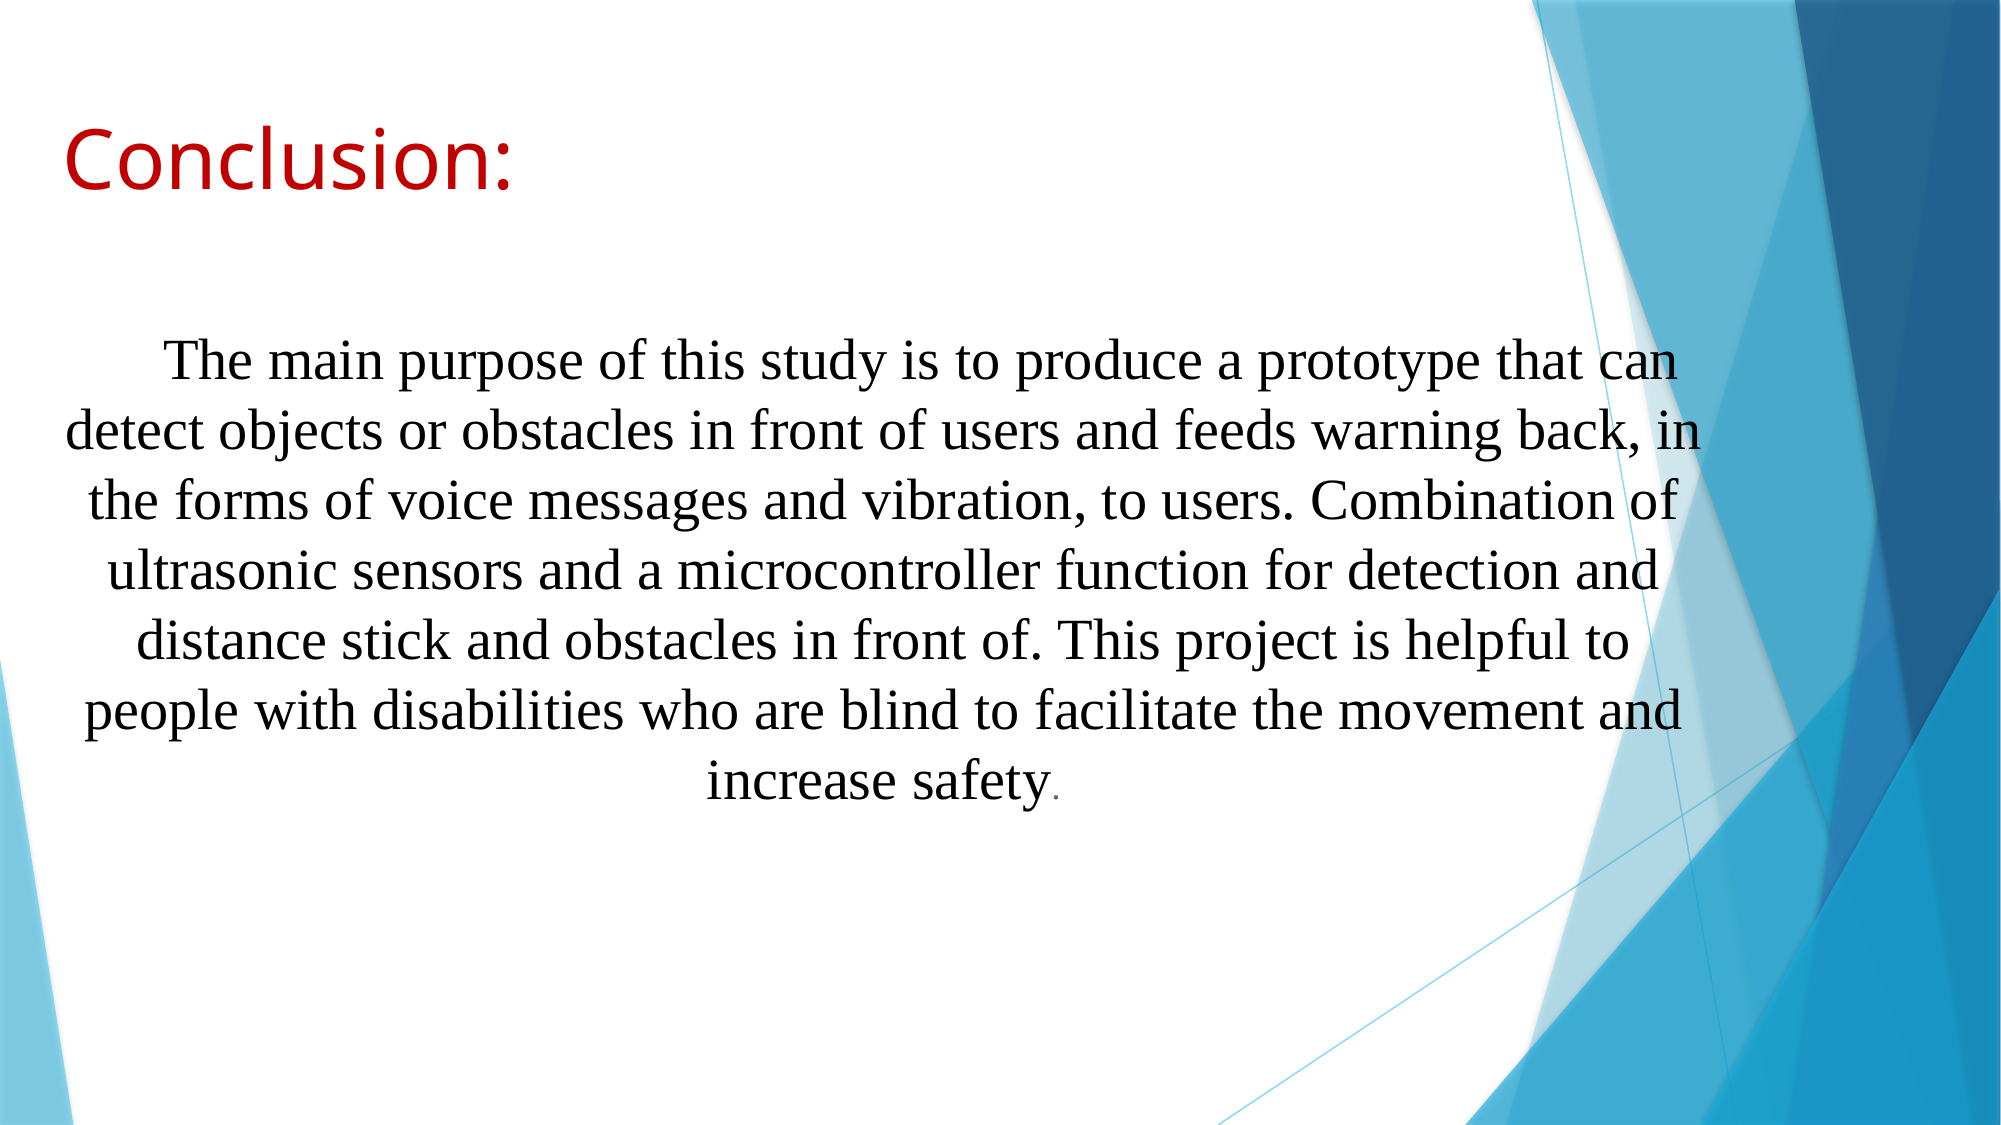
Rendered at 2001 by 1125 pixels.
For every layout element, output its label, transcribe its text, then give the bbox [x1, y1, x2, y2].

text_box Conclusion: The main purpose of this study is to produce a prototype that can detect objects or obstacles in front of users and feeds warning back, in the forms of voice messages and vibration, to users. Combination of ultrasonic sensors and a microcontroller function for detection and distance stick and obstacles in front of. This project is helpful to people with disabilities who are blind to facilitate the movement and increase safety. [48, 99, 1720, 819]
